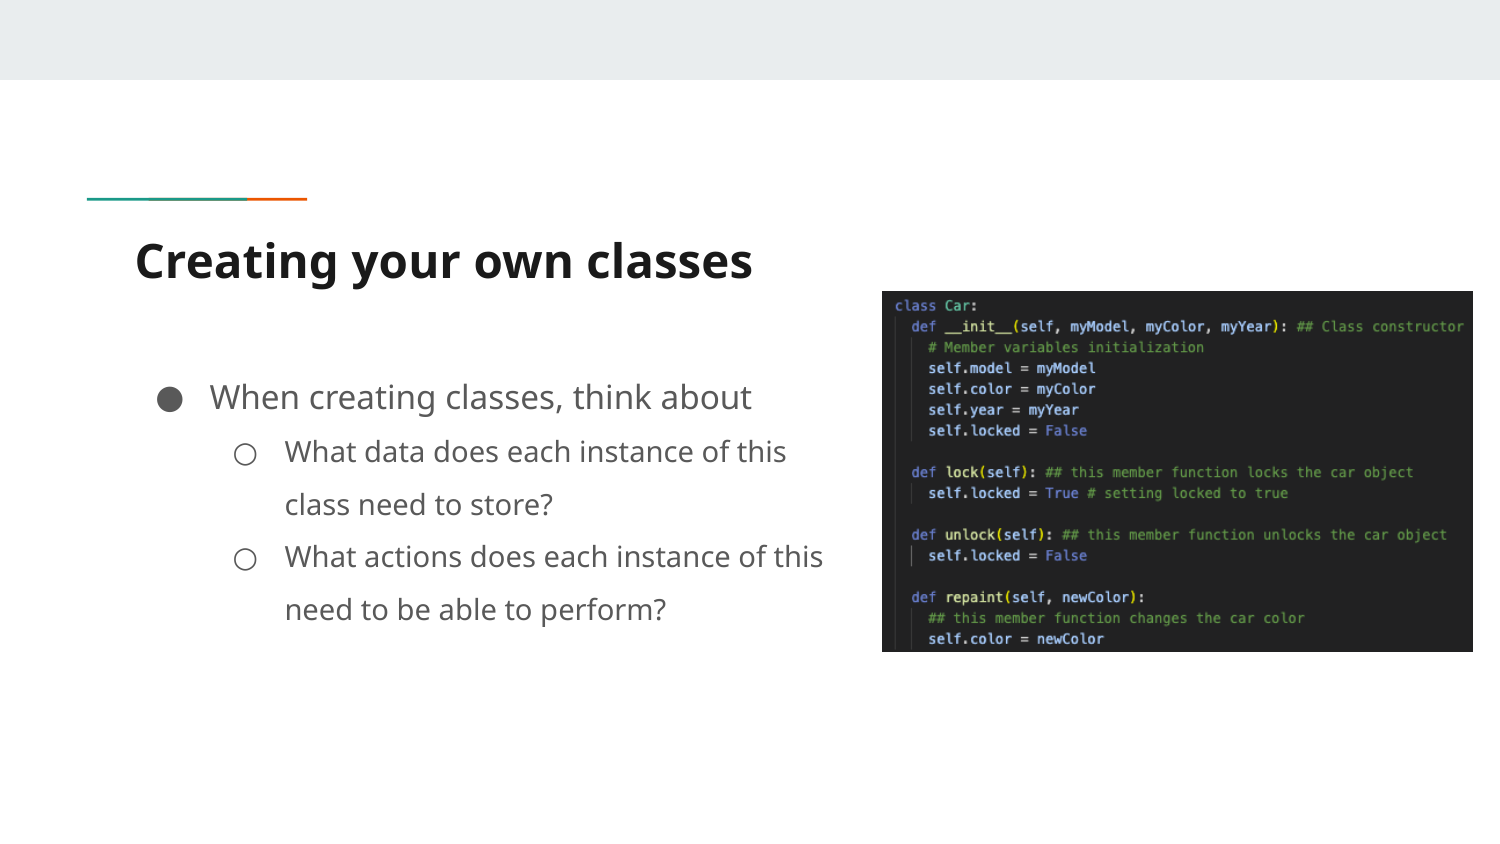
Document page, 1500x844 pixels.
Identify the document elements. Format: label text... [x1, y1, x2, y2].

picture [882, 290, 1473, 653]
title Creating your own classes [119, 216, 1381, 305]
list When creating classes, think about What data does each instance of this class need to store? What actions does each instance of this need to be able to perform? [119, 341, 861, 712]
